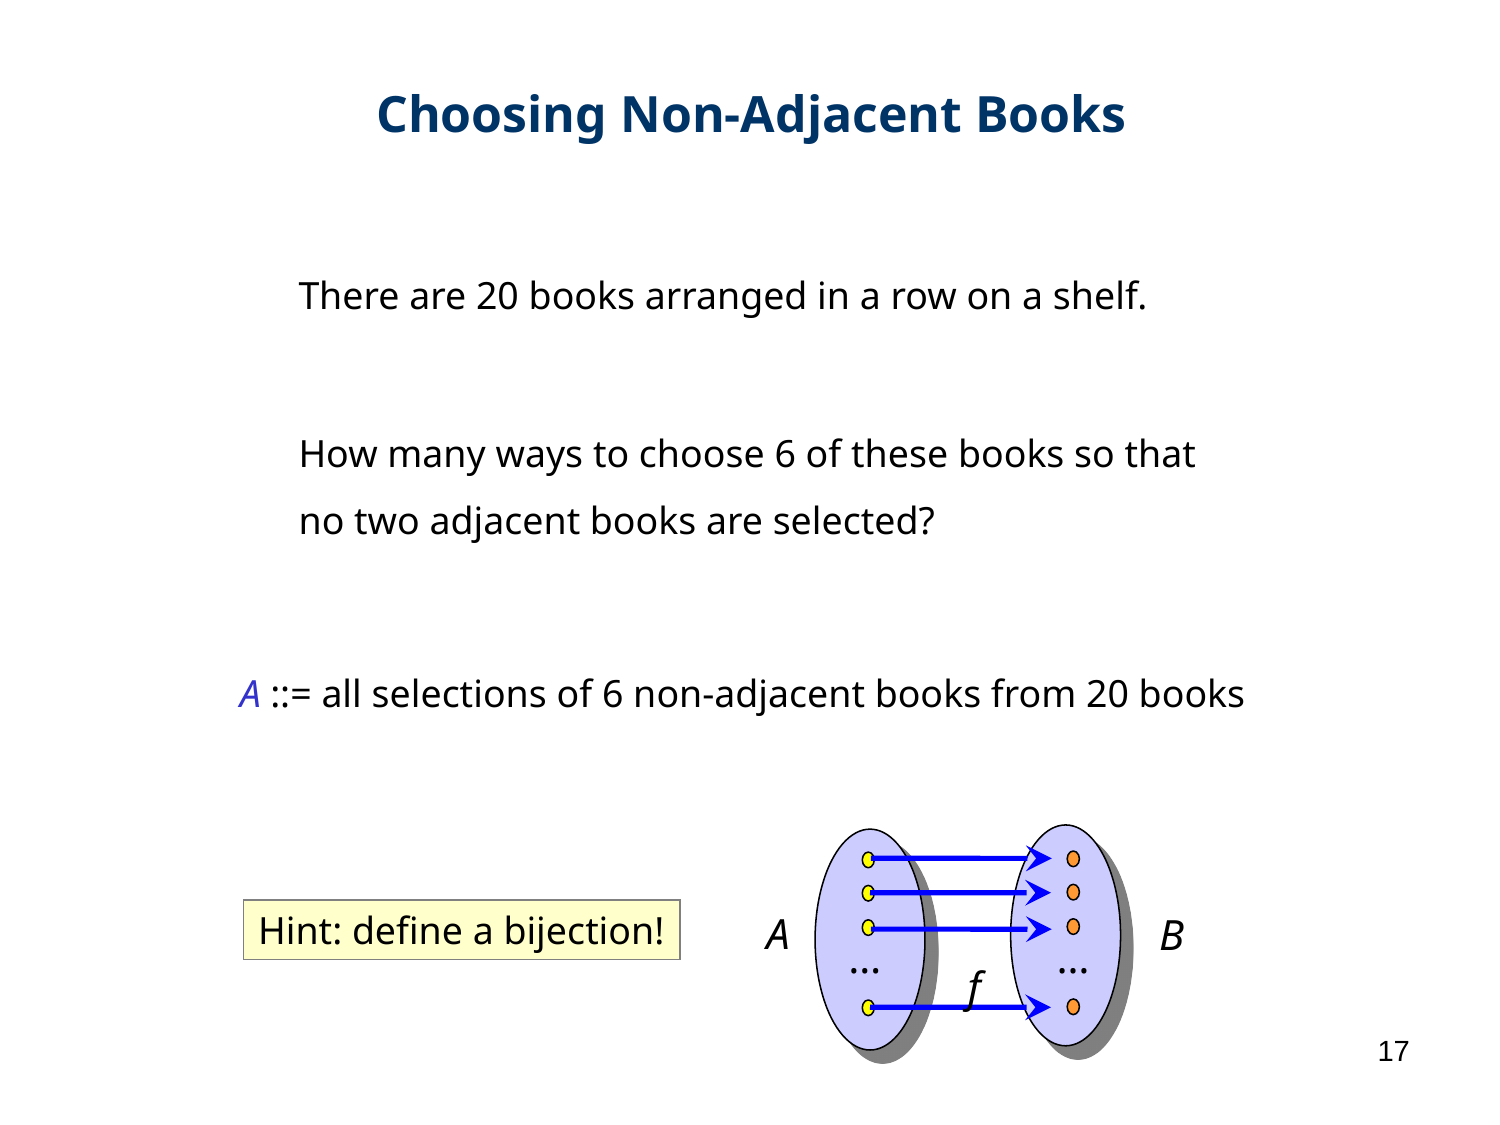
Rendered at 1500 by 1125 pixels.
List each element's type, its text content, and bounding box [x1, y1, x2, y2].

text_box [747, 824, 1201, 1051]
text_box There are 20 books arranged in a row on a shelf. How many ways to choose 6 of these books so that no two adjacent books are selected? [283, 264, 1222, 550]
text_box A ::= all selections of 6 non-adjacent books from 20 books [224, 662, 1288, 723]
text_box Hint: define a bijection! [243, 899, 680, 960]
slide_number 17 [1074, 1024, 1426, 1103]
text_box Choosing Non-Adjacent Books [361, 74, 1142, 150]
